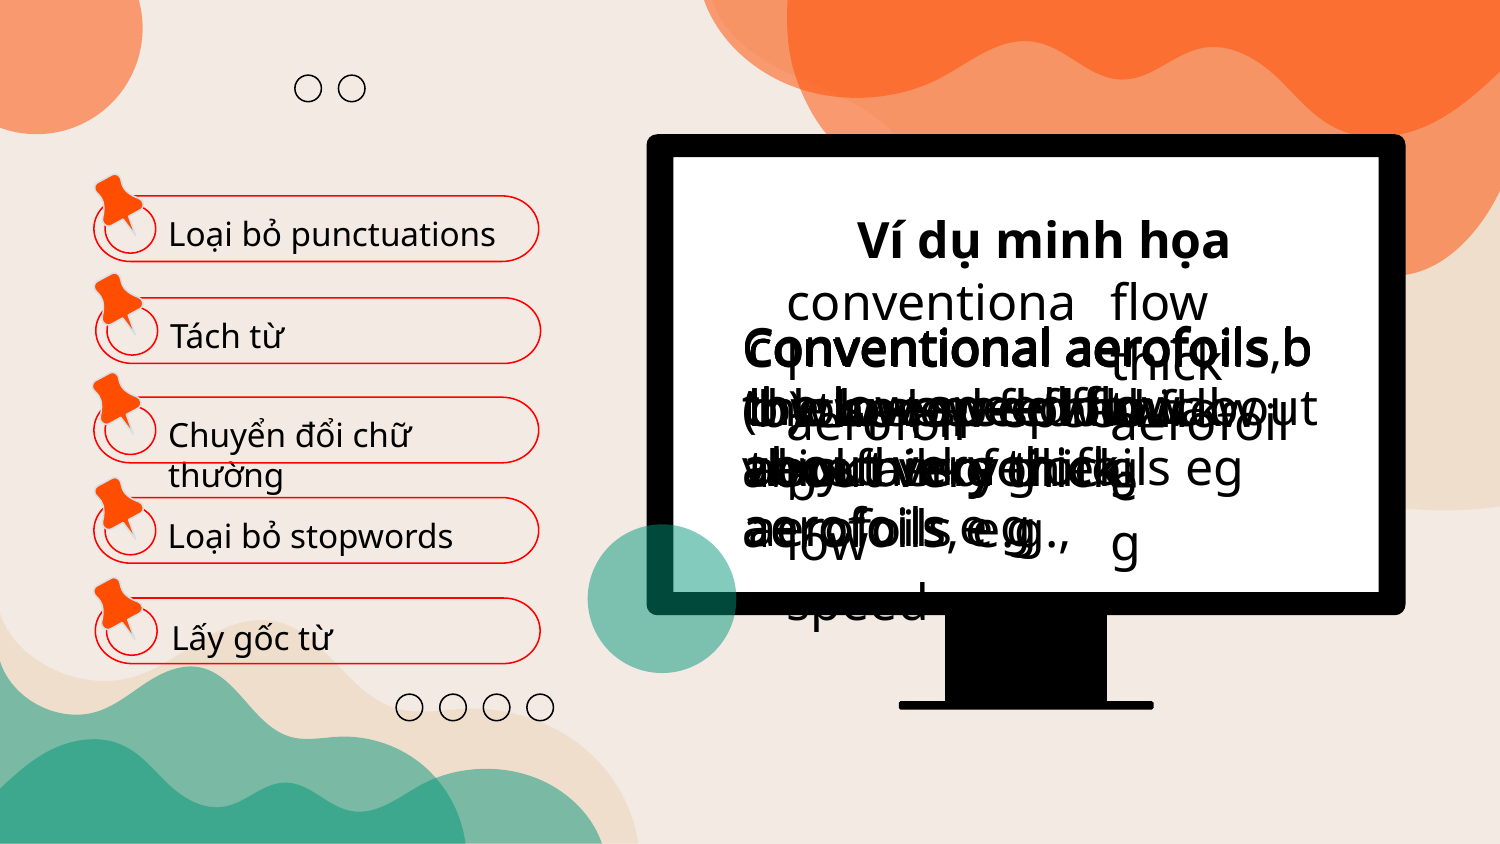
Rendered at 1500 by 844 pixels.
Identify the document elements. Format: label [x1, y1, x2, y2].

text_box [93, 174, 539, 262]
text_box [395, 693, 554, 721]
text_box [95, 273, 541, 364]
text_box [0, 0, 143, 135]
text_box [93, 372, 539, 464]
text_box [646, 133, 1406, 710]
text_box [93, 478, 539, 564]
text_box [771, 262, 1309, 582]
text_box [587, 527, 641, 670]
text_box [95, 578, 541, 666]
text_box [294, 74, 366, 102]
